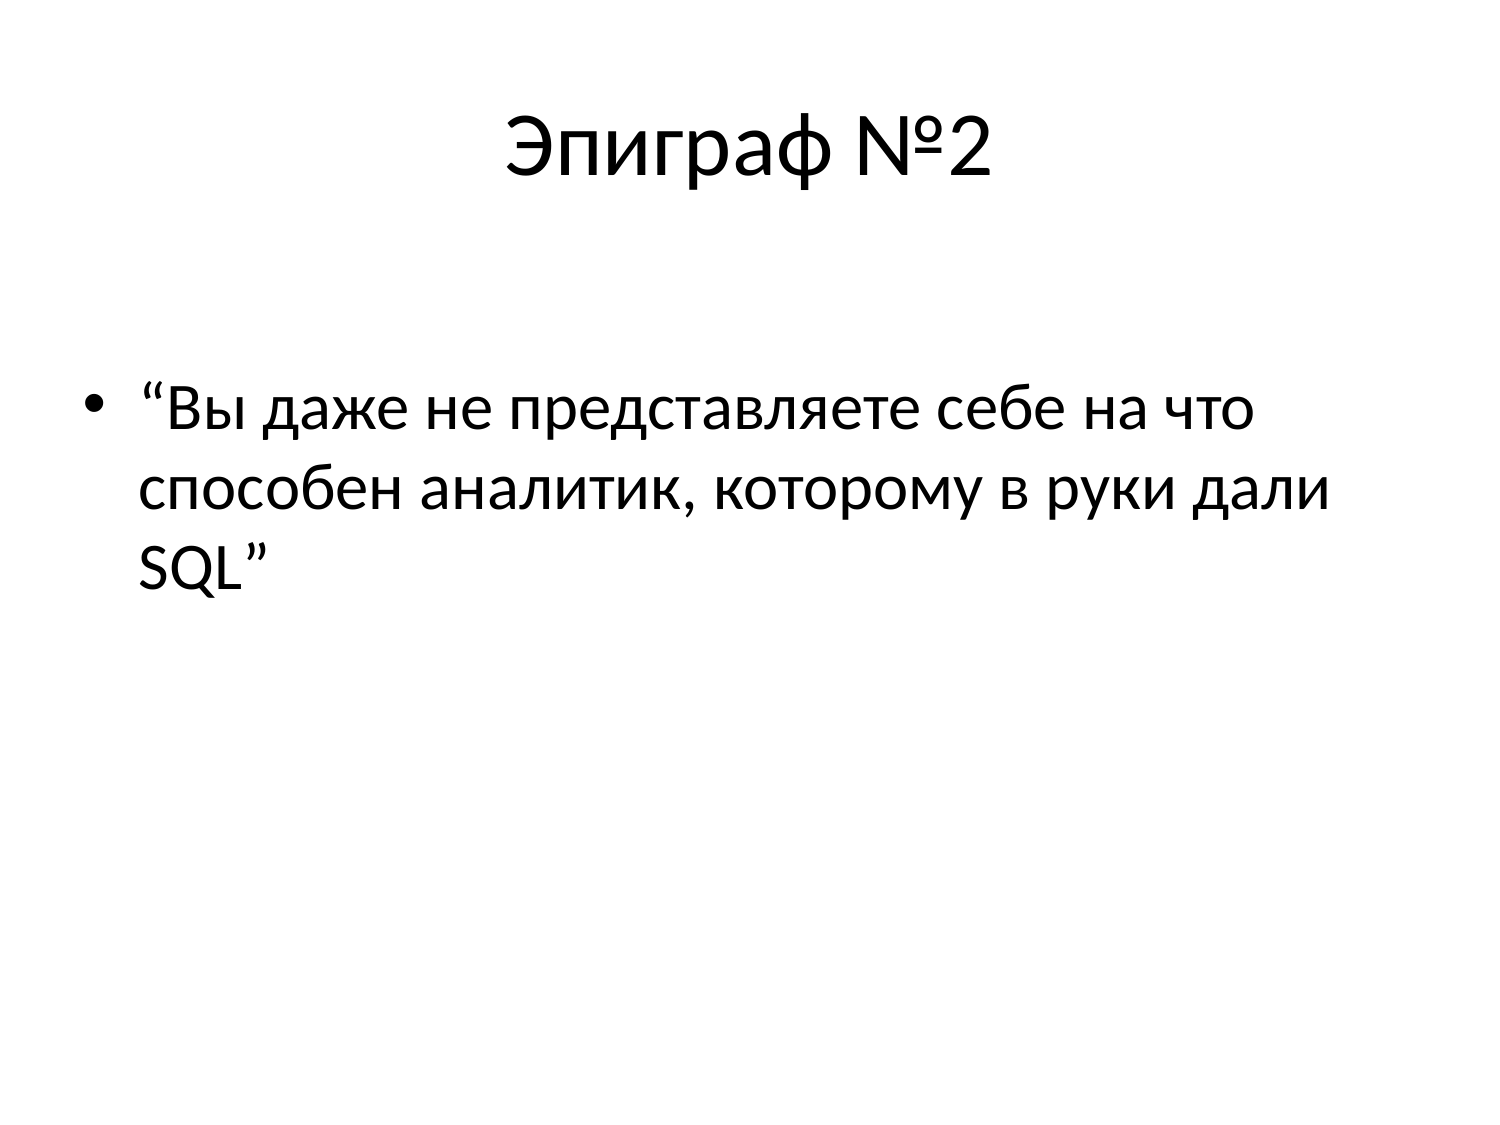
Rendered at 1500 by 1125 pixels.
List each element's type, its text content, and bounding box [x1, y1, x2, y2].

title Эпиграф №2 [74, 44, 1426, 234]
list “Вы даже не представляете себе на что способен аналитик, которому в руки дали SQL” [74, 261, 1426, 1006]
